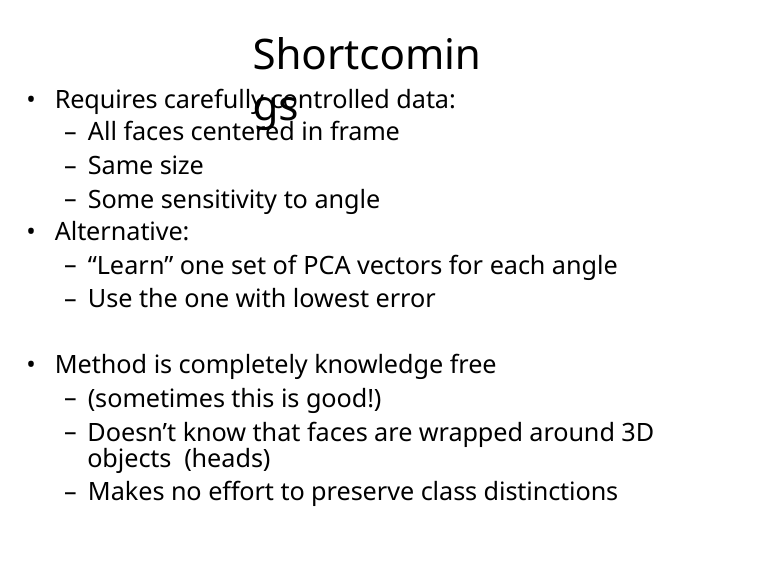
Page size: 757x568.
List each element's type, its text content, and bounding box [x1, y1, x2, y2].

text_box Requires carefully controlled data: All faces centered in frame Same size Some sensitivity to angle Alternative: “Learn” one set of PCA vectors for each angle Use the one with lowest error Method is completely knowledge free (sometimes this is good!) Doesn’t know that faces are wrapped around 3D objects (heads) Makes no effort to preserve class distinctions [25, 80, 715, 506]
title Shortcomings [251, 26, 506, 80]
